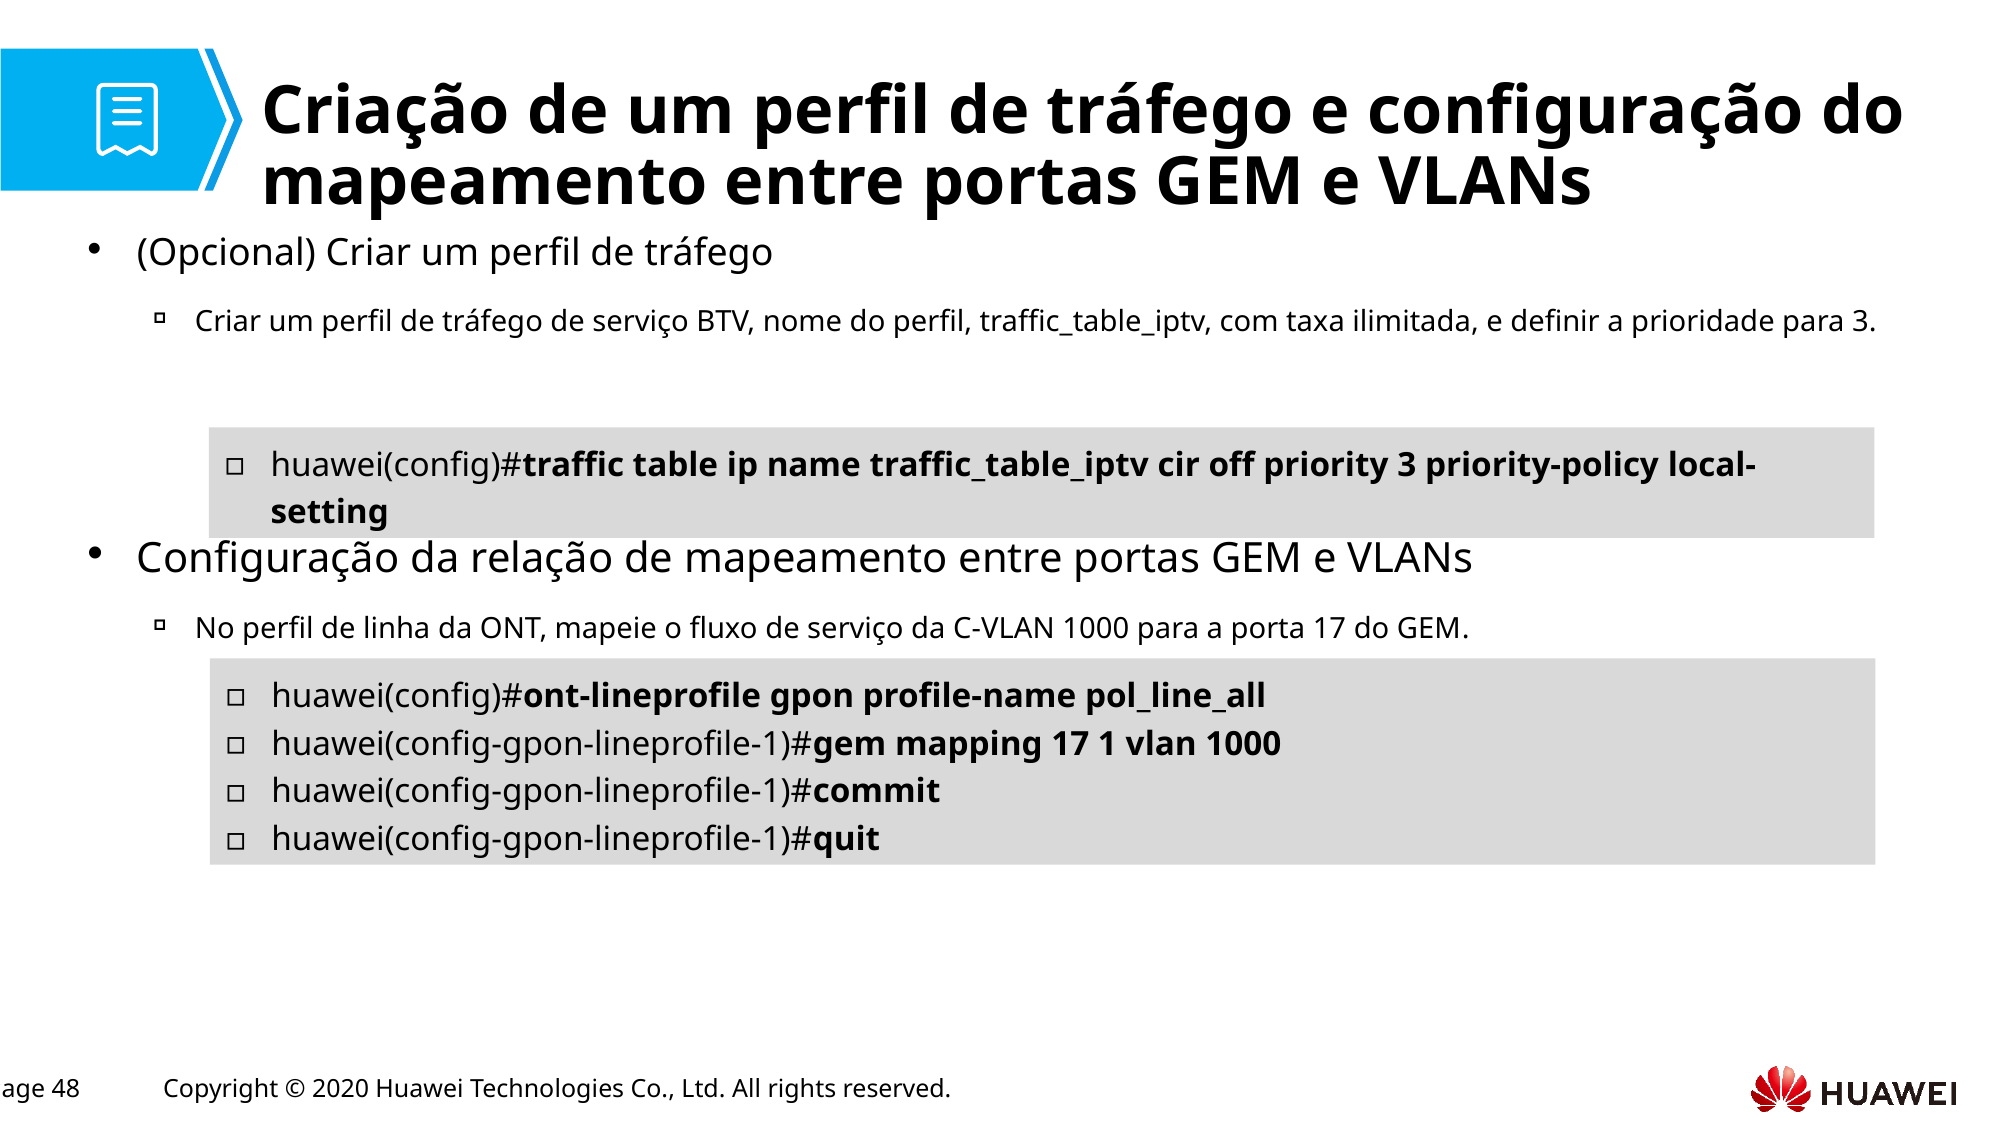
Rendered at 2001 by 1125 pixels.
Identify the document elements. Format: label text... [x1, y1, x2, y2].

title Criação de um perfil de tráfego e configuração do mapeamento entre portas GEM e VLANs [244, 67, 1949, 173]
picture [1751, 1066, 1956, 1112]
list (Opcional) Criar um perfil de tráfego Criar um perfil de tráfego de serviço BTV, nome do perfil, traffic_table_iptv, com taxa ilimitada, e definir a prioridade para 3. Configuração da relação de mapeamento entre portas GEM e VLANs No perfil de linha da ONT, mapeie o fluxo de serviço da C-VLAN 1000 para a porta 17 do GEM. [73, 203, 1930, 972]
text_box huawei(config)#ont-lineprofile gpon profile-name pol_line_all huawei(config-gpon-lineprofile-1)#gem mapping 17 1 vlan 1000 huawei(config-gpon-lineprofile-1)#commit huawei(config-gpon-lineprofile-1)#quit [209, 658, 1876, 865]
text_box huawei(config)#traffic table ip name traffic_table_iptv cir off priority 3 priority-policy local-setting [208, 427, 1875, 538]
